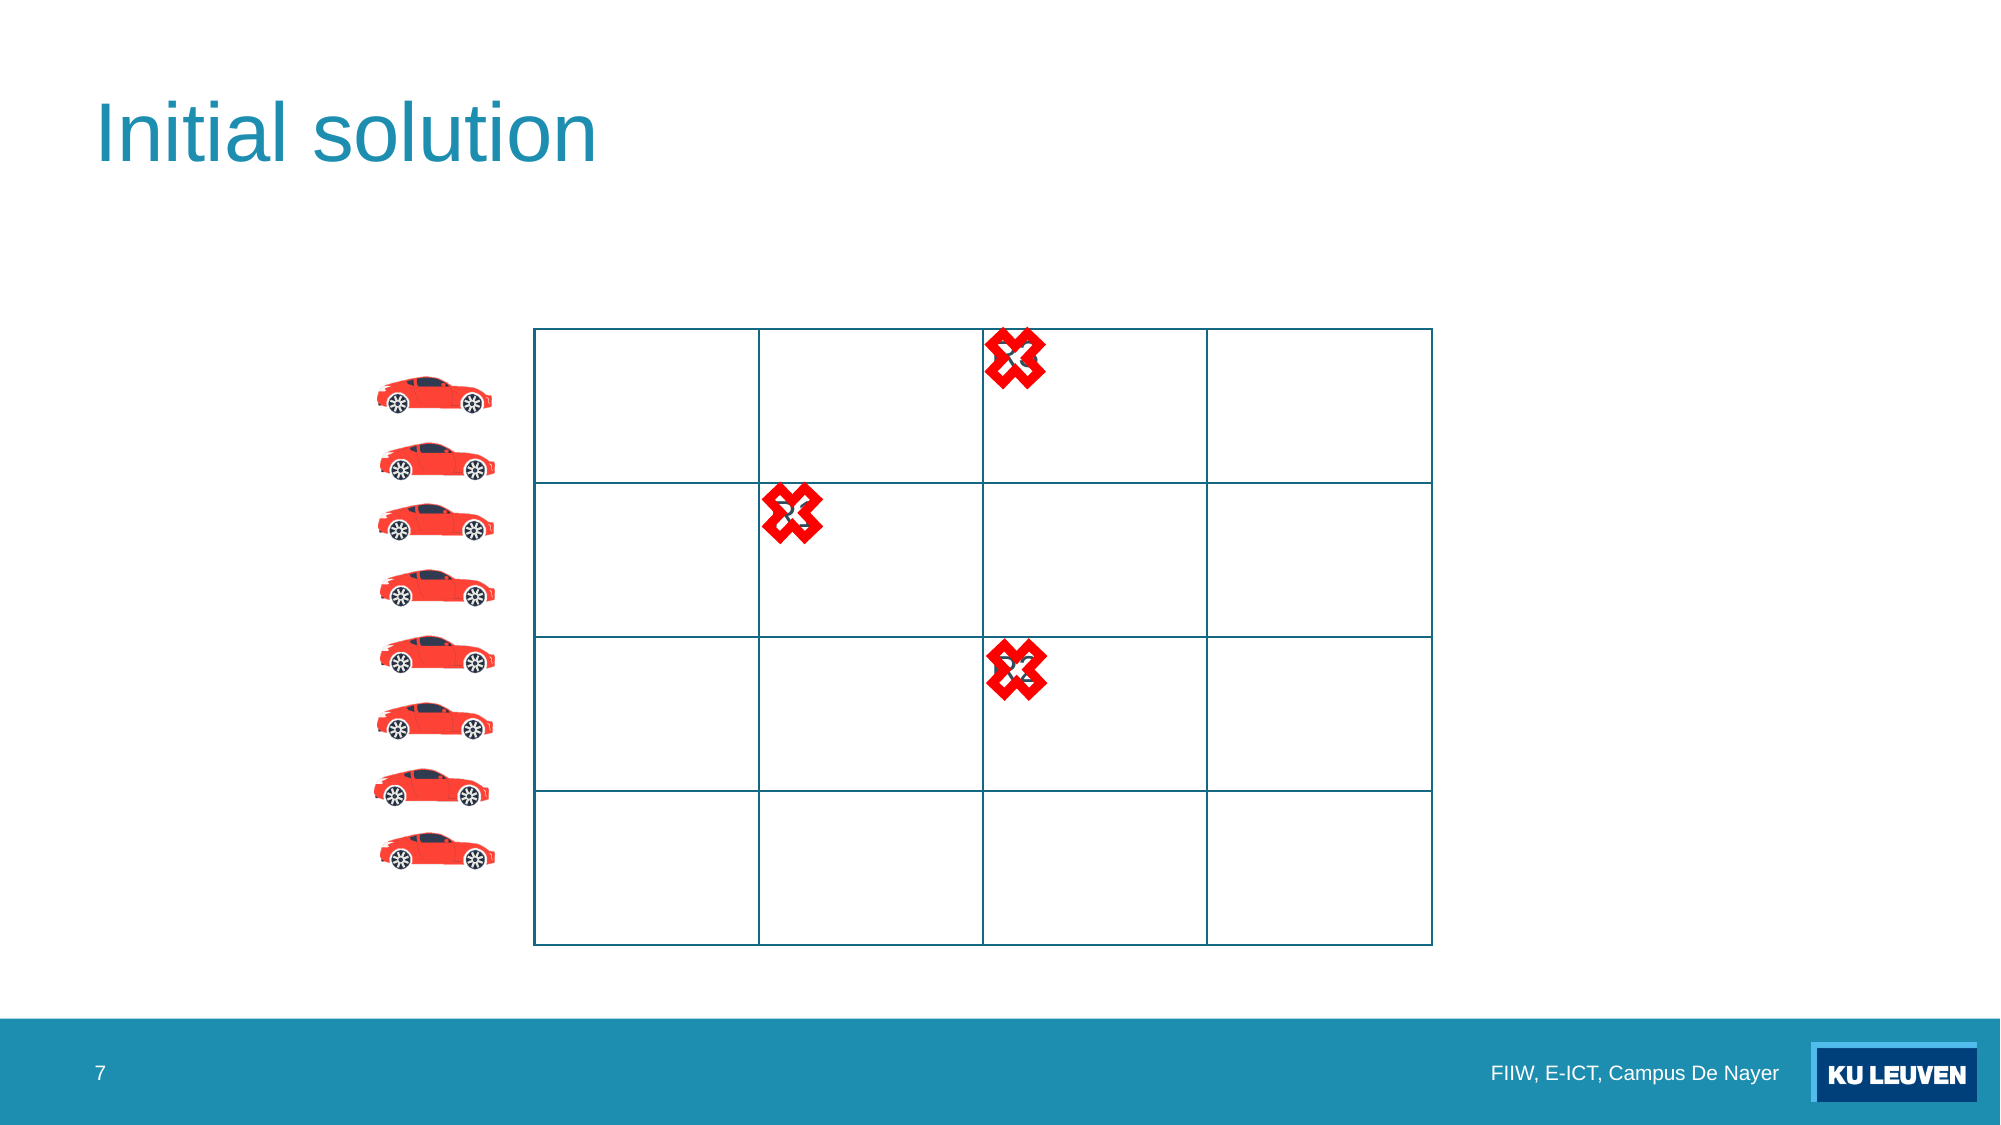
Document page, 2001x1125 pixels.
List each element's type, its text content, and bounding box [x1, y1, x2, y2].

text_box [1206, 636, 1433, 790]
title Initial solution [94, 33, 1906, 223]
text_box R3 [976, 322, 1054, 383]
text_box [1206, 482, 1433, 636]
text_box [982, 328, 1206, 482]
text_box [989, 331, 1041, 385]
text_box [1206, 328, 1433, 482]
text_box [533, 636, 758, 790]
text_box [982, 790, 1206, 946]
text_box [758, 328, 982, 482]
slide_number 7 [94, 1018, 201, 1125]
text_box [982, 636, 1206, 790]
text_box [533, 328, 758, 482]
text_box R1 [755, 483, 833, 543]
text_box [758, 482, 982, 636]
footer FIIW, E-ICT, Campus De Nayer [989, 1018, 1809, 1125]
text_box [991, 643, 1043, 696]
text_box [758, 790, 982, 946]
text_box [758, 636, 982, 790]
text_box [982, 482, 1206, 636]
text_box [533, 790, 758, 946]
text_box [1206, 790, 1433, 946]
text_box [533, 482, 758, 636]
text_box R2 [976, 637, 1054, 697]
text_box [766, 486, 819, 540]
picture [374, 359, 495, 883]
picture [1811, 1042, 1977, 1102]
